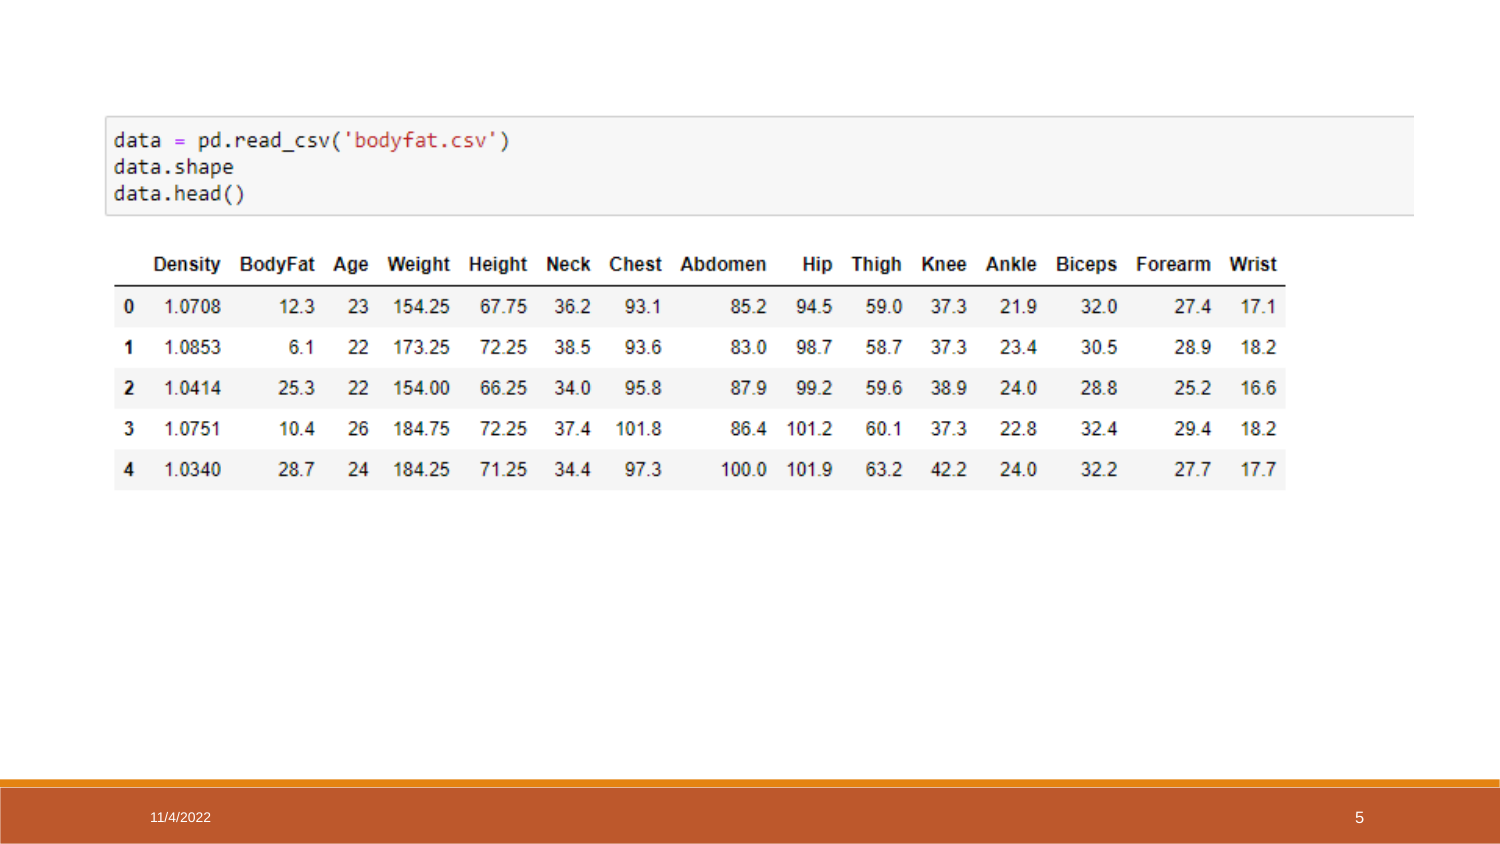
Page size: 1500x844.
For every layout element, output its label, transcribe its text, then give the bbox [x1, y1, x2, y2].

slide_number ‹#› [1218, 794, 1380, 840]
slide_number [135, 794, 440, 840]
picture [99, 113, 1415, 503]
